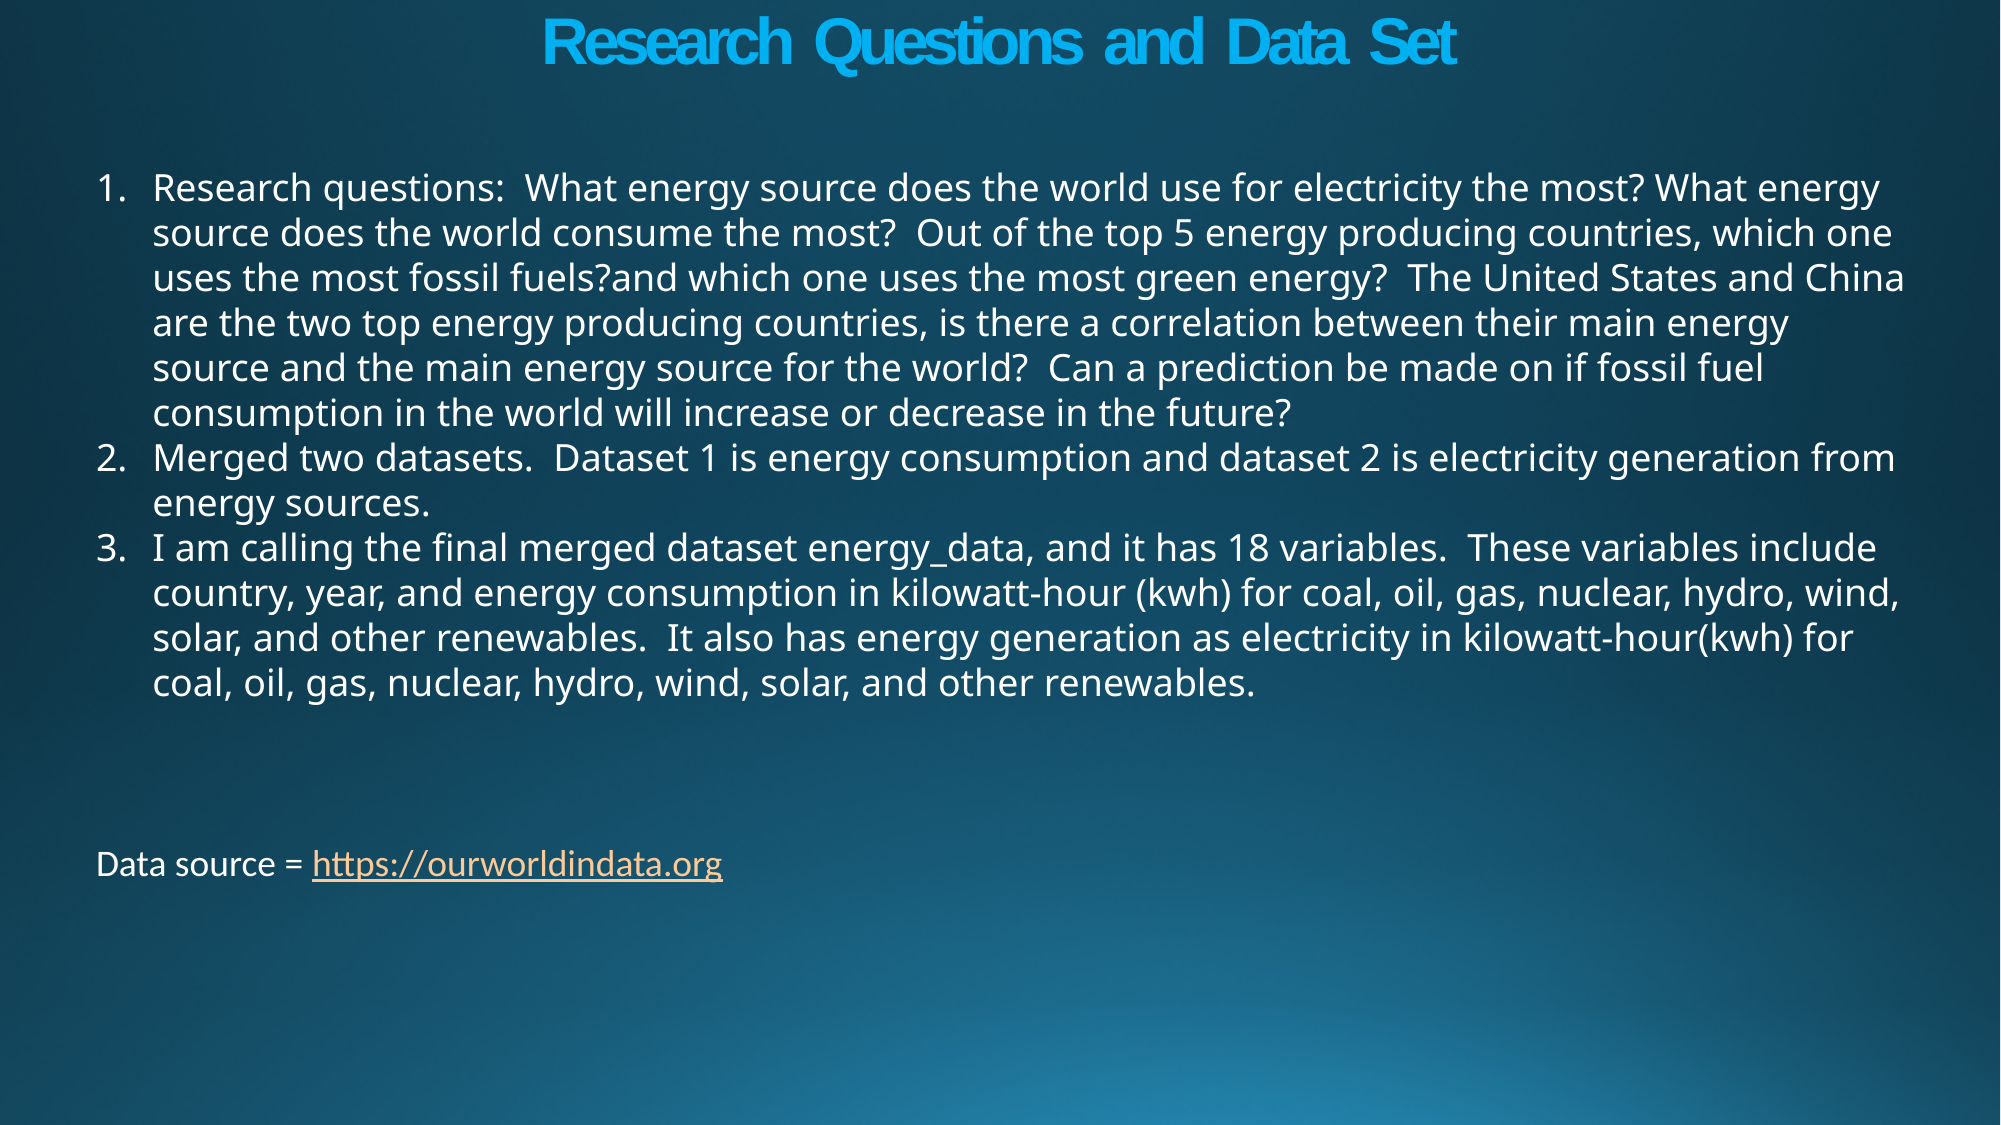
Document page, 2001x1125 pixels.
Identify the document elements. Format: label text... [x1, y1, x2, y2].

picture [0, 0, 2001, 1125]
title Research Questions and Data Set [249, 0, 1750, 87]
text_box Research questions: What energy source does the world use for electricity the most? What energy source does the world consume the most? Out of the top 5 energy producing countries, which one uses the most fossil fuels?and which one uses the most green energy? The United States and China are the two top energy producing countries, is there a correlation between their main energy source and the main energy source for the world? Can a prediction be made on if fossil fuel consumption in the world will increase or decrease in the future? Merged two datasets. Dataset 1 is energy consumption and dataset 2 is electricity generation from energy sources. I am calling the final merged dataset energy_data, and it has 18 variables. These variables include country, year, and energy consumption in kilowatt-hour (kwh) for coal, oil, gas, nuclear, hydro, wind, solar, and other renewables. It also has energy generation as electricity in kilowatt-hour(kwh) for coal, oil, gas, nuclear, hydro, wind, solar, and other renewables. Data source = https://ourworldindata.org [81, 156, 1927, 1027]
